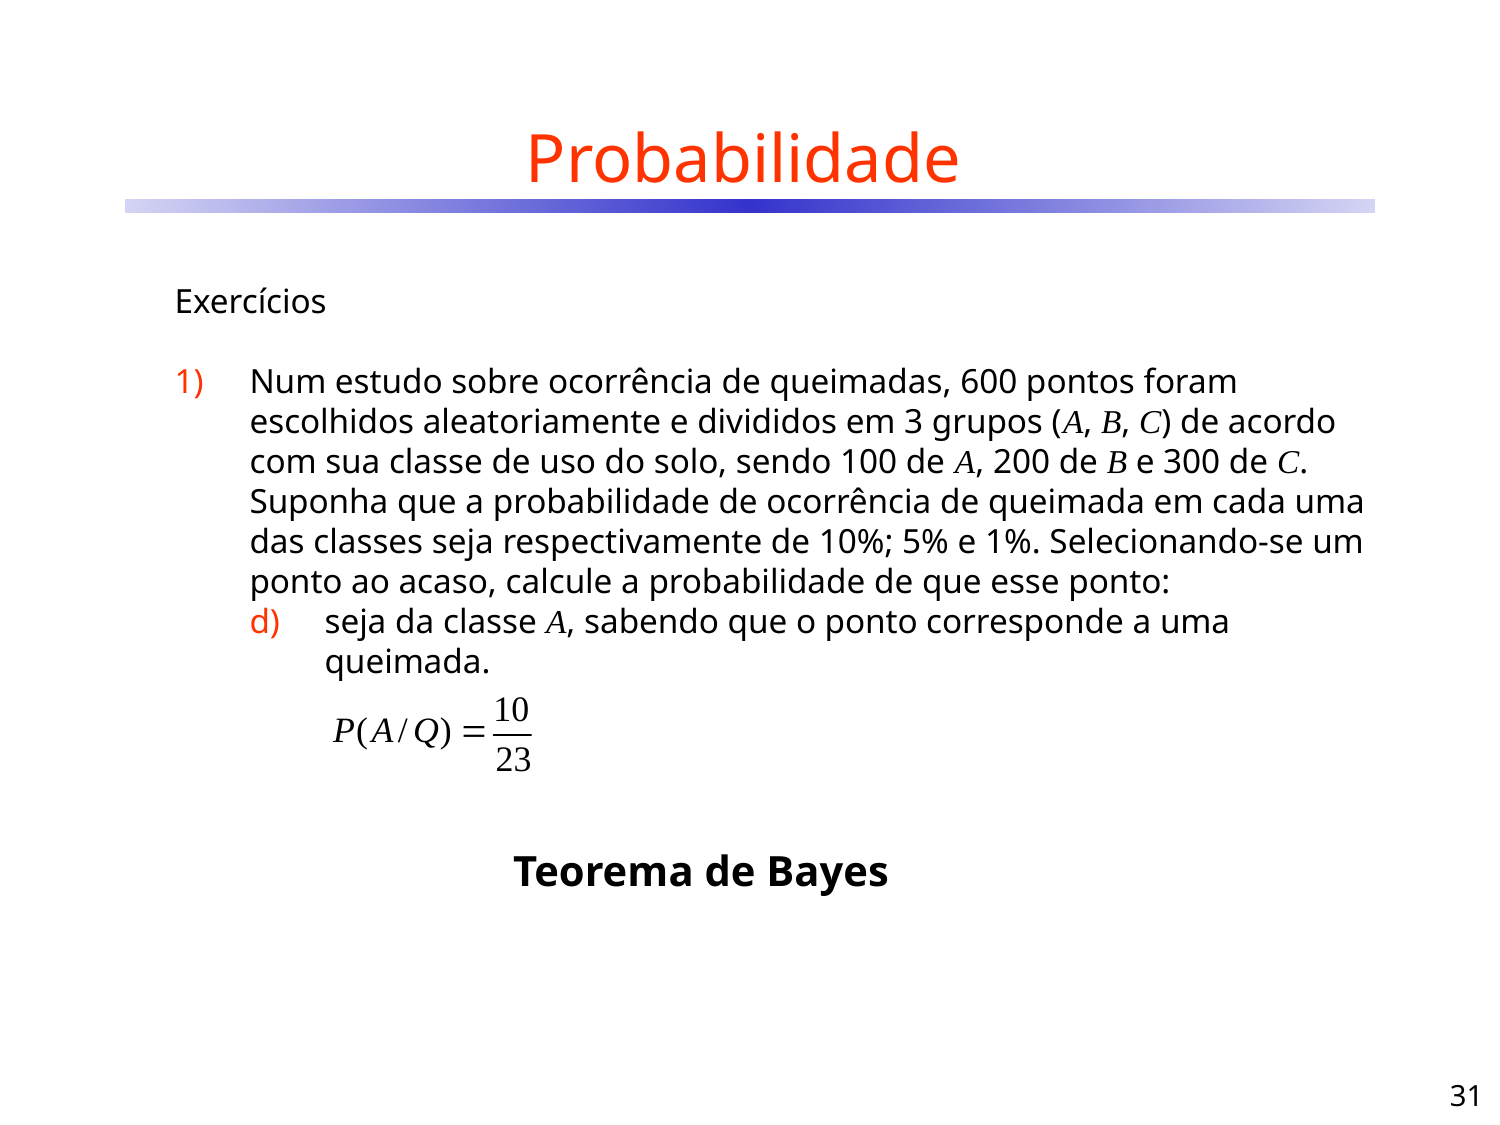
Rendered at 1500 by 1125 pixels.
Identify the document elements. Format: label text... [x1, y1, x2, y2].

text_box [326, 709, 482, 758]
slide_number 31 [1185, 1049, 1499, 1125]
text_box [487, 687, 539, 781]
text_box Exercícios Num estudo sobre ocorrência de queimadas, 600 pontos foram escolhidos aleatoriamente e divididos em 3 grupos (A, B, C) de acordo com sua classe de uso do solo, sendo 100 de A, 200 de B e 300 de C. Suponha que a probabilidade de ocorrência de queimada em cada uma das classes seja respectivamente de 10%; 5% e 1%. Selecionando-se um ponto ao acaso, calcule a probabilidade de que esse ponto: seja da classe A, sabendo que o ponto corresponde a uma queimada. [159, 273, 1395, 727]
title Probabilidade [49, 99, 1438, 213]
text_box Teorema de Bayes [498, 837, 904, 903]
